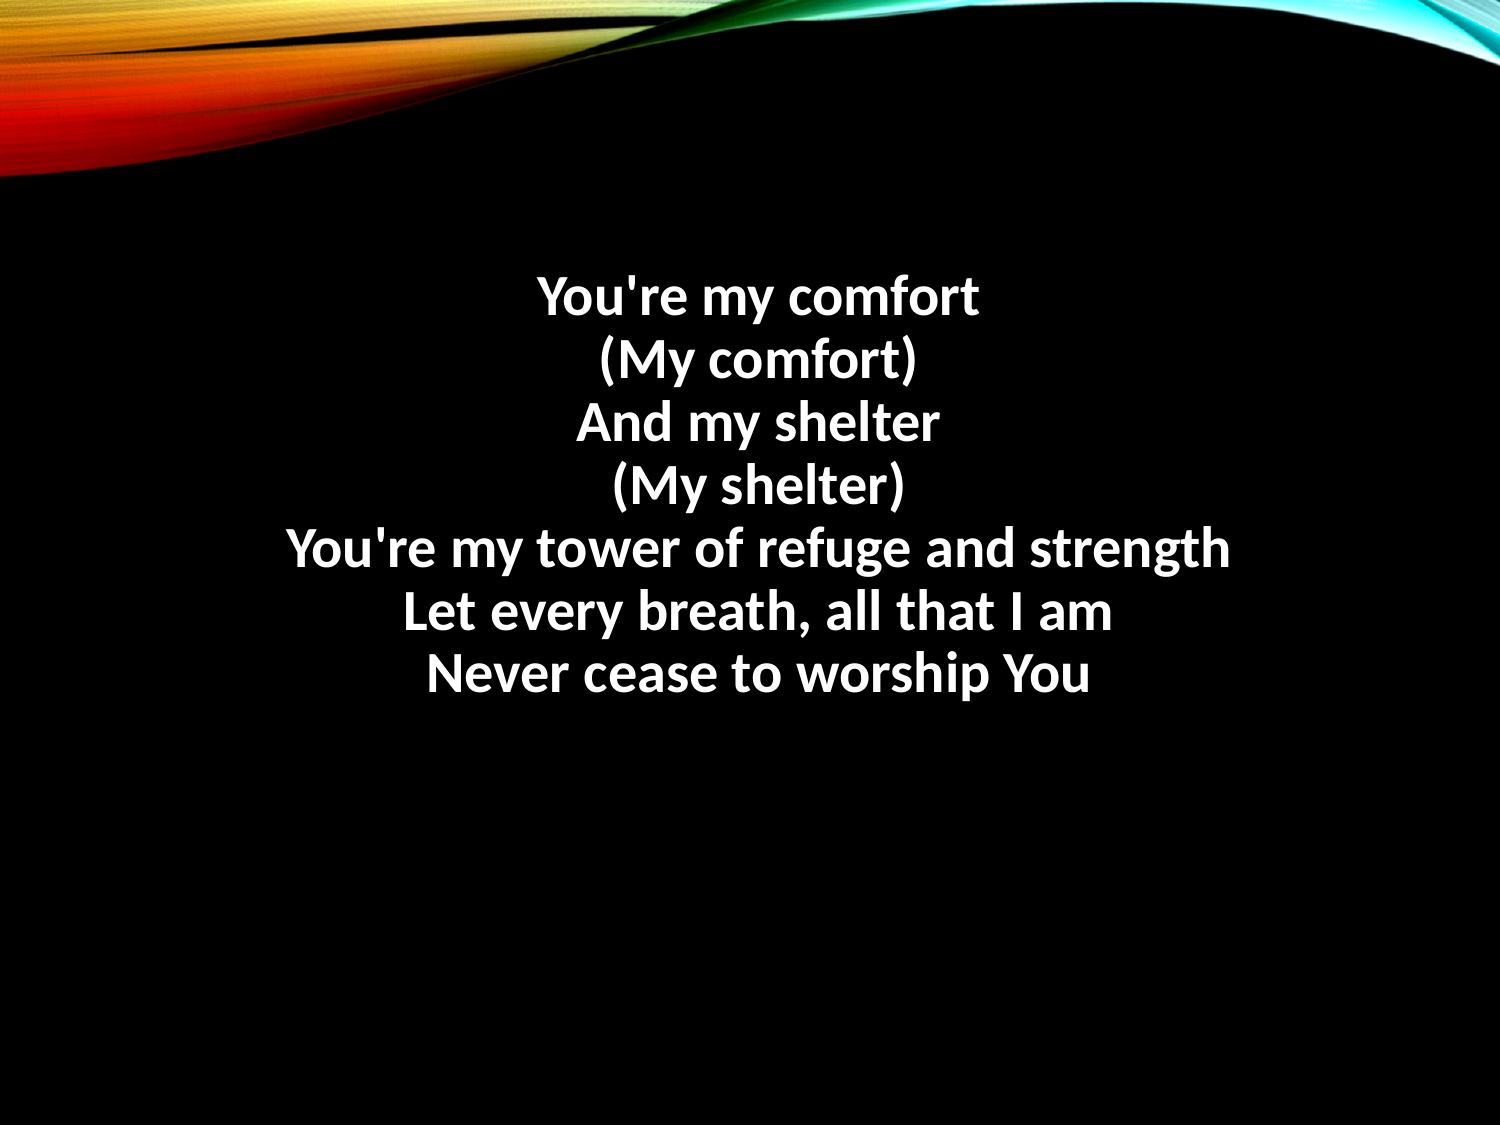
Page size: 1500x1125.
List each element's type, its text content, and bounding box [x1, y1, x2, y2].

list You're my comfort (My comfort) And my shelter (My shelter) You're my tower of refuge and strength Let every breath, all that I am Never cease to worship You [0, 0, 1500, 1125]
